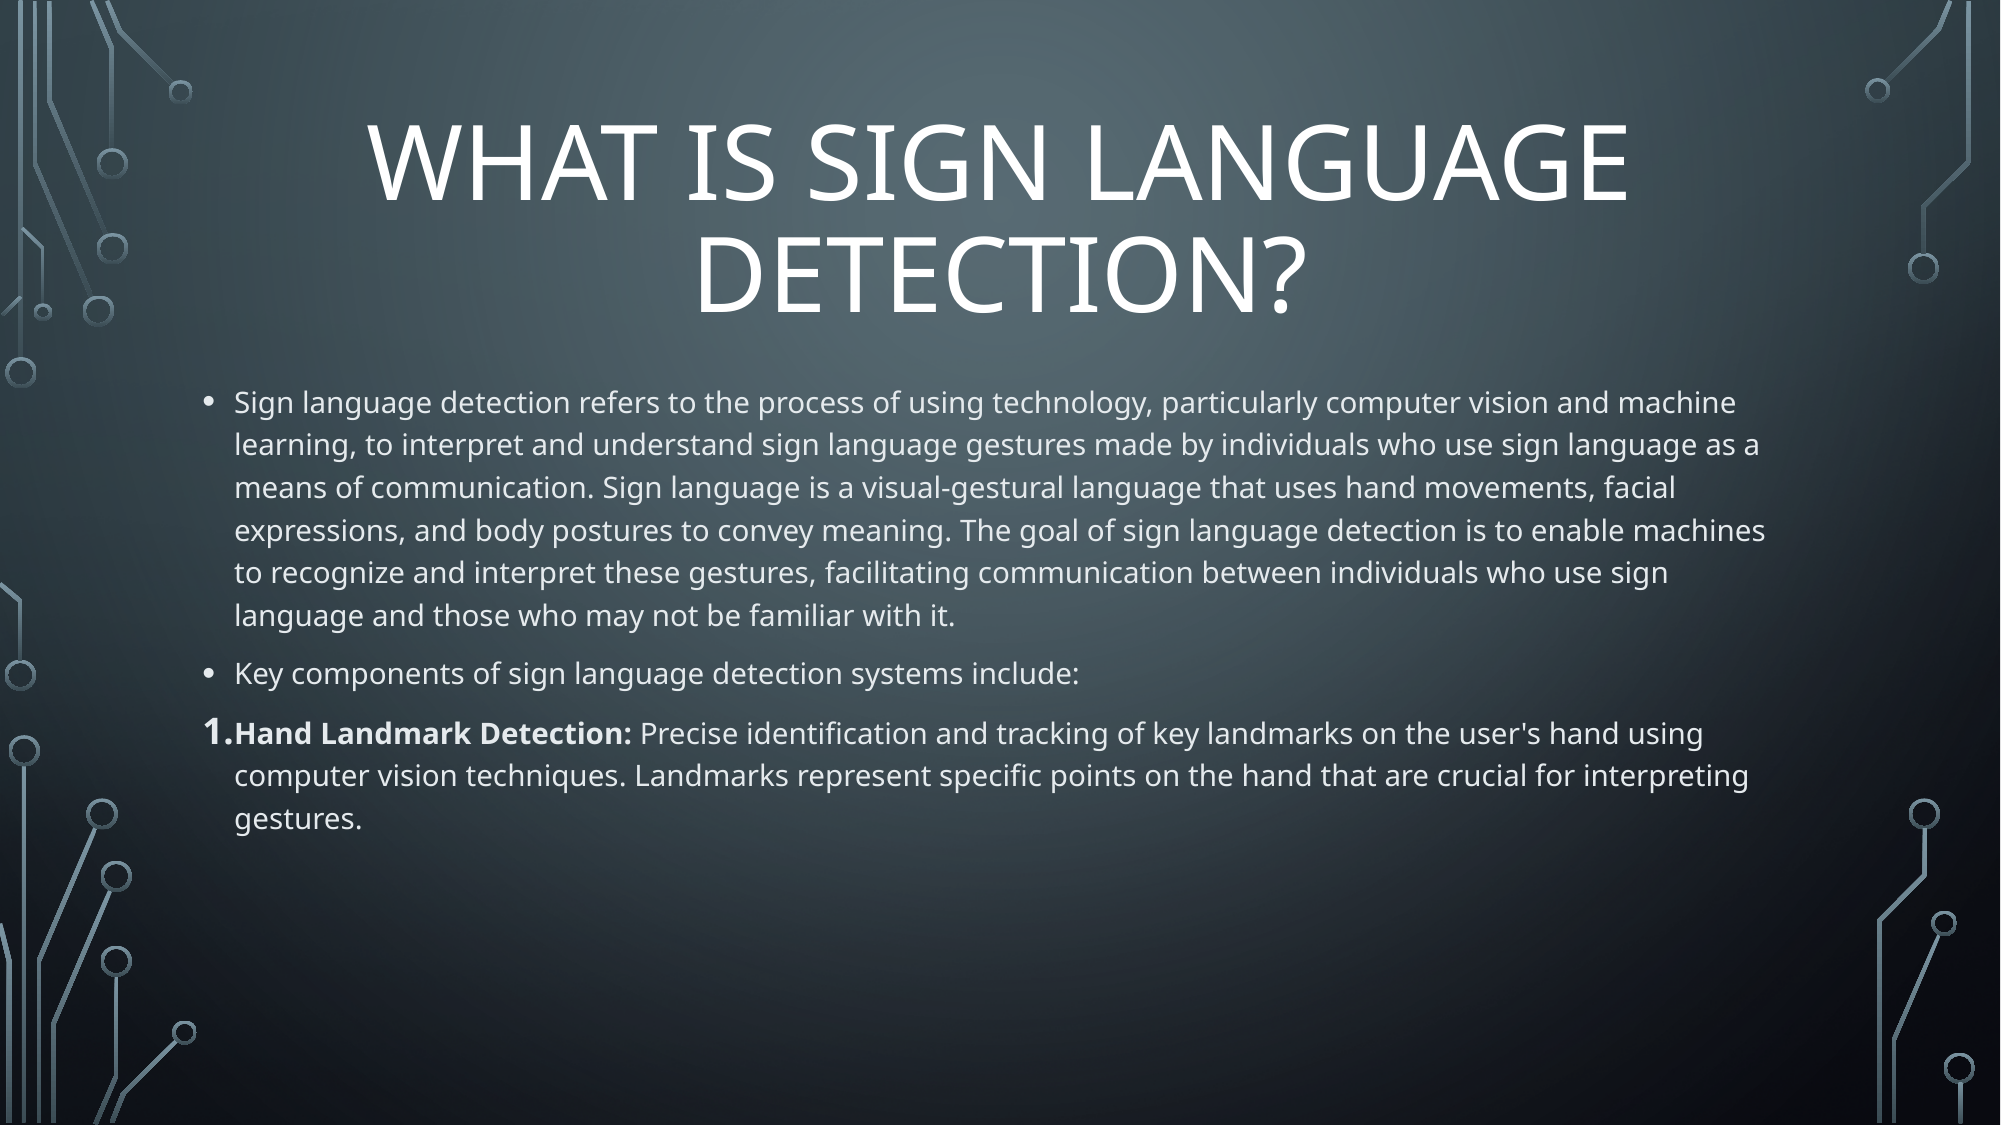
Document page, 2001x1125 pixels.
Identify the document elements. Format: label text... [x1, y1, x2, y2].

list Sign language detection refers to the process of using technology, particularly computer vision and machine learning, to interpret and understand sign language gestures made by individuals who use sign language as a means of communication. Sign language is a visual-gestural language that uses hand movements, facial expressions, and body postures to convey meaning. The goal of sign language detection is to enable machines to recognize and interpret these gestures, facilitating communication between individuals who use sign language and those who may not be familiar with it. Key components of sign language detection systems include: Hand Landmark Detection: Precise identification and tracking of key landmarks on the user's hand using computer vision techniques. Landmarks represent specific points on the hand that are crucial for interpreting gestures. [187, 369, 1813, 950]
title WHAT IS sign language DETECTION? [187, 101, 1813, 344]
